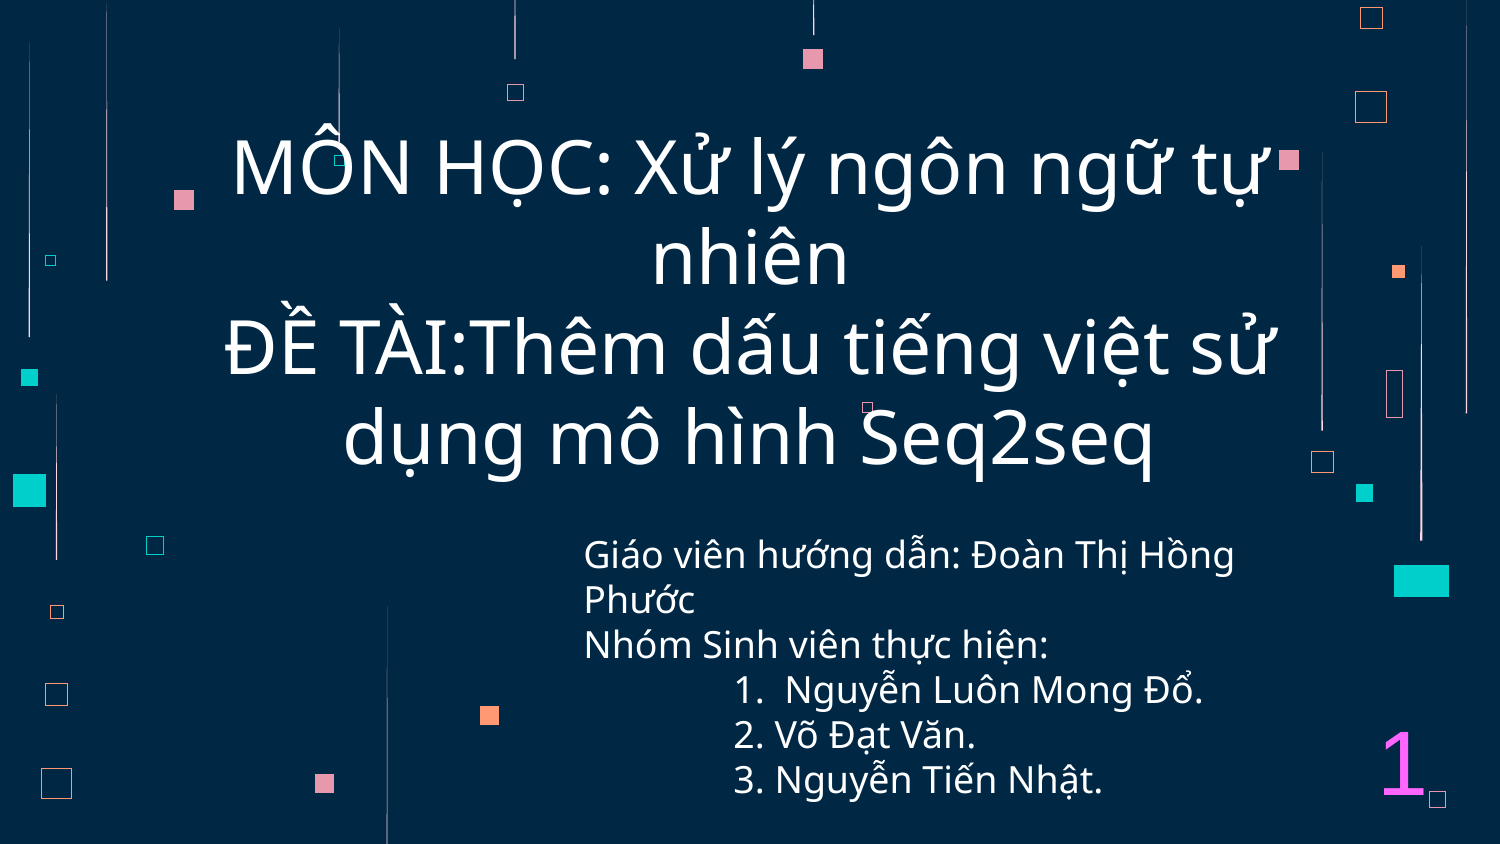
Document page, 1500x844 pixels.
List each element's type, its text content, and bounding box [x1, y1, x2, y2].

text_box [479, 705, 500, 726]
text_box [314, 773, 335, 794]
title MÔN HỌC: Xử lý ngôn ngữ tự nhiên ĐỀ TÀI:Thêm dấu tiếng việt sử dụng mô hình Seq2seq [190, 157, 1310, 495]
text_box 1 [1363, 696, 1469, 821]
subtitle Giáo viên hướng dẫn: Đoàn Thị Hồng Phước Nhóm Sinh viên thực hiện: 1. Nguyễn Luôn Mong Đổ. 2. Võ Đạt Văn. 3. Nguyễn Tiến Nhật. [568, 516, 1361, 647]
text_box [1393, 246, 1449, 598]
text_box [1310, 152, 1334, 473]
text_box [12, 42, 46, 508]
